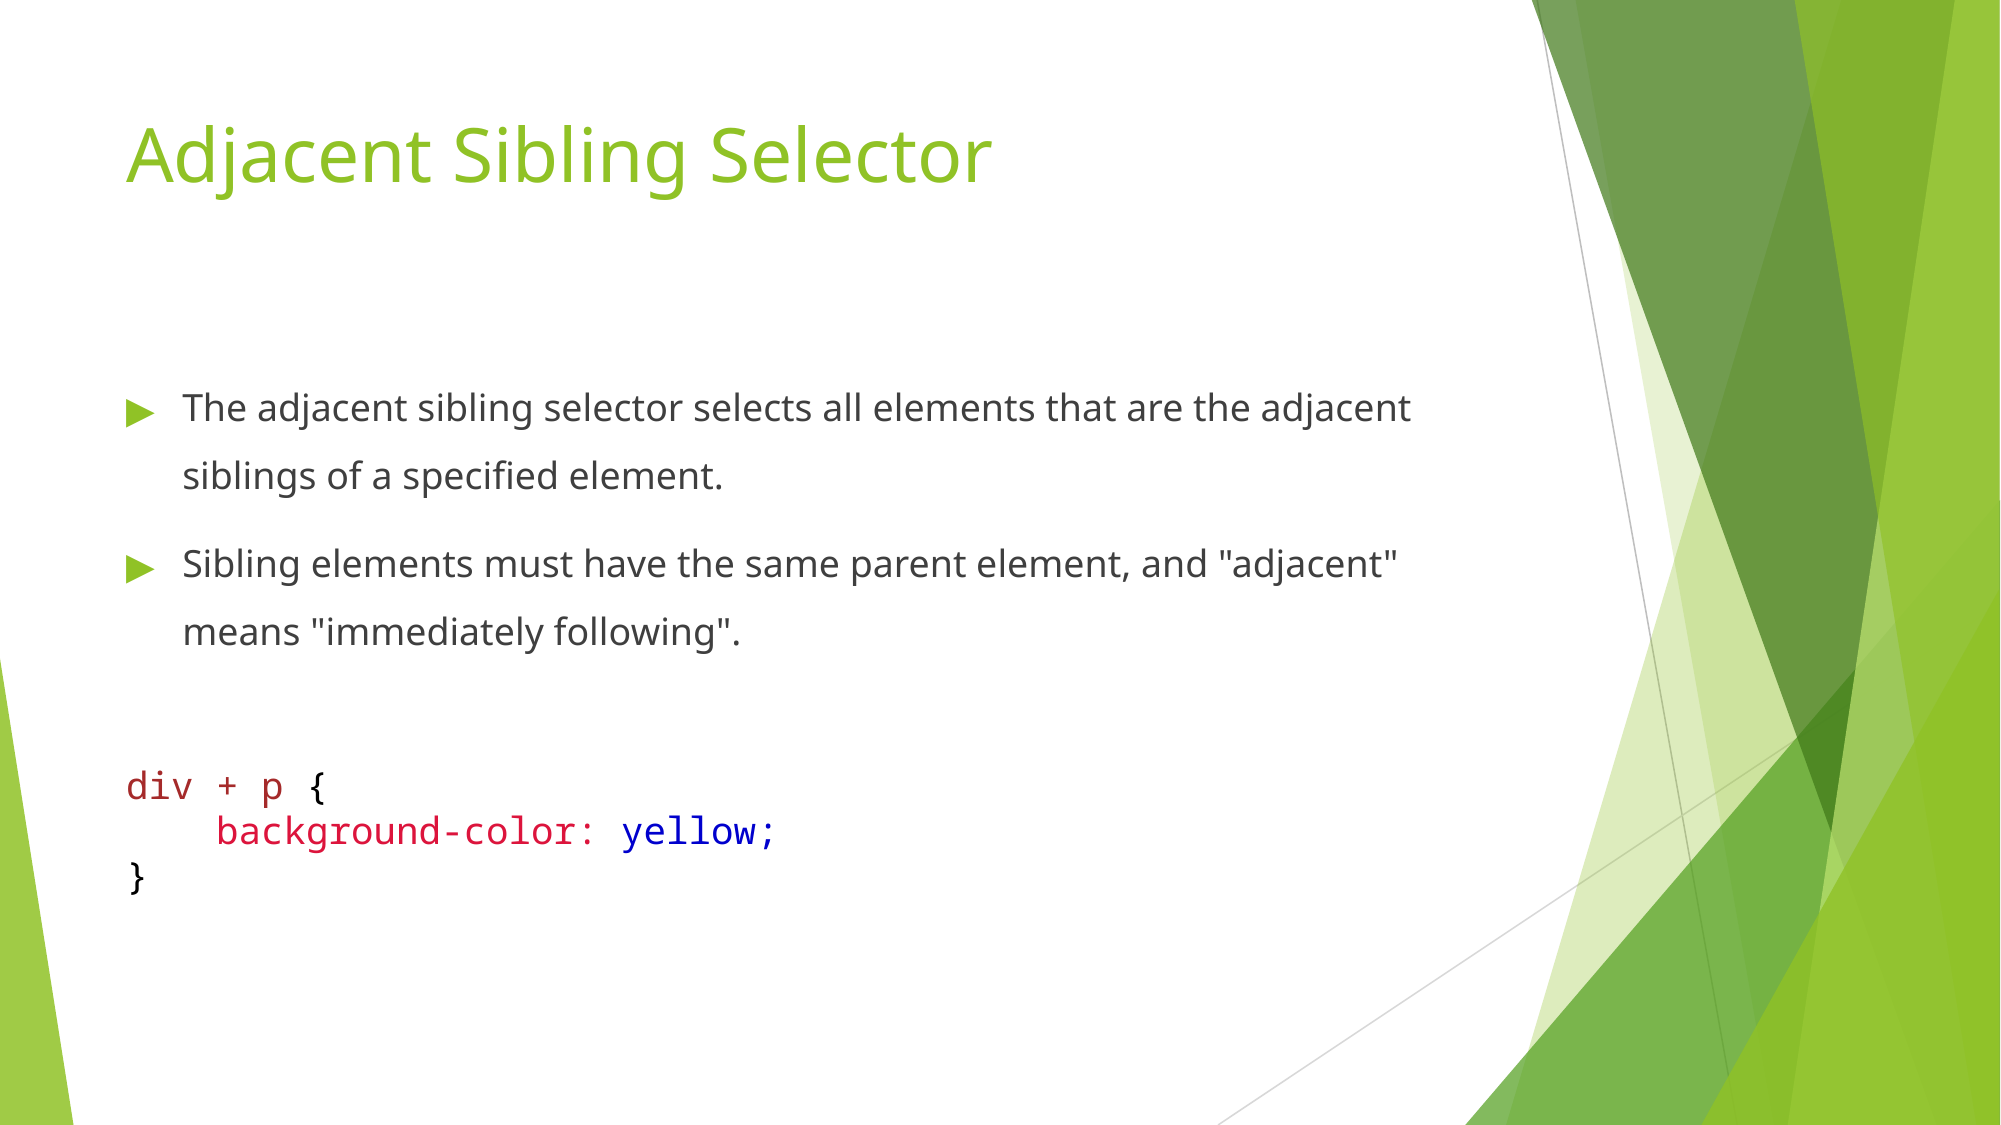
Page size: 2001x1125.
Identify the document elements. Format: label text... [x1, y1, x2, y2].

list The adjacent sibling selector selects all elements that are the adjacent siblings of a specified element. Sibling elements must have the same parent element, and "adjacent" means "immediately following". div + p { background-color: yellow; } [111, 354, 1522, 992]
title Adjacent Sibling Selector [111, 99, 1522, 317]
